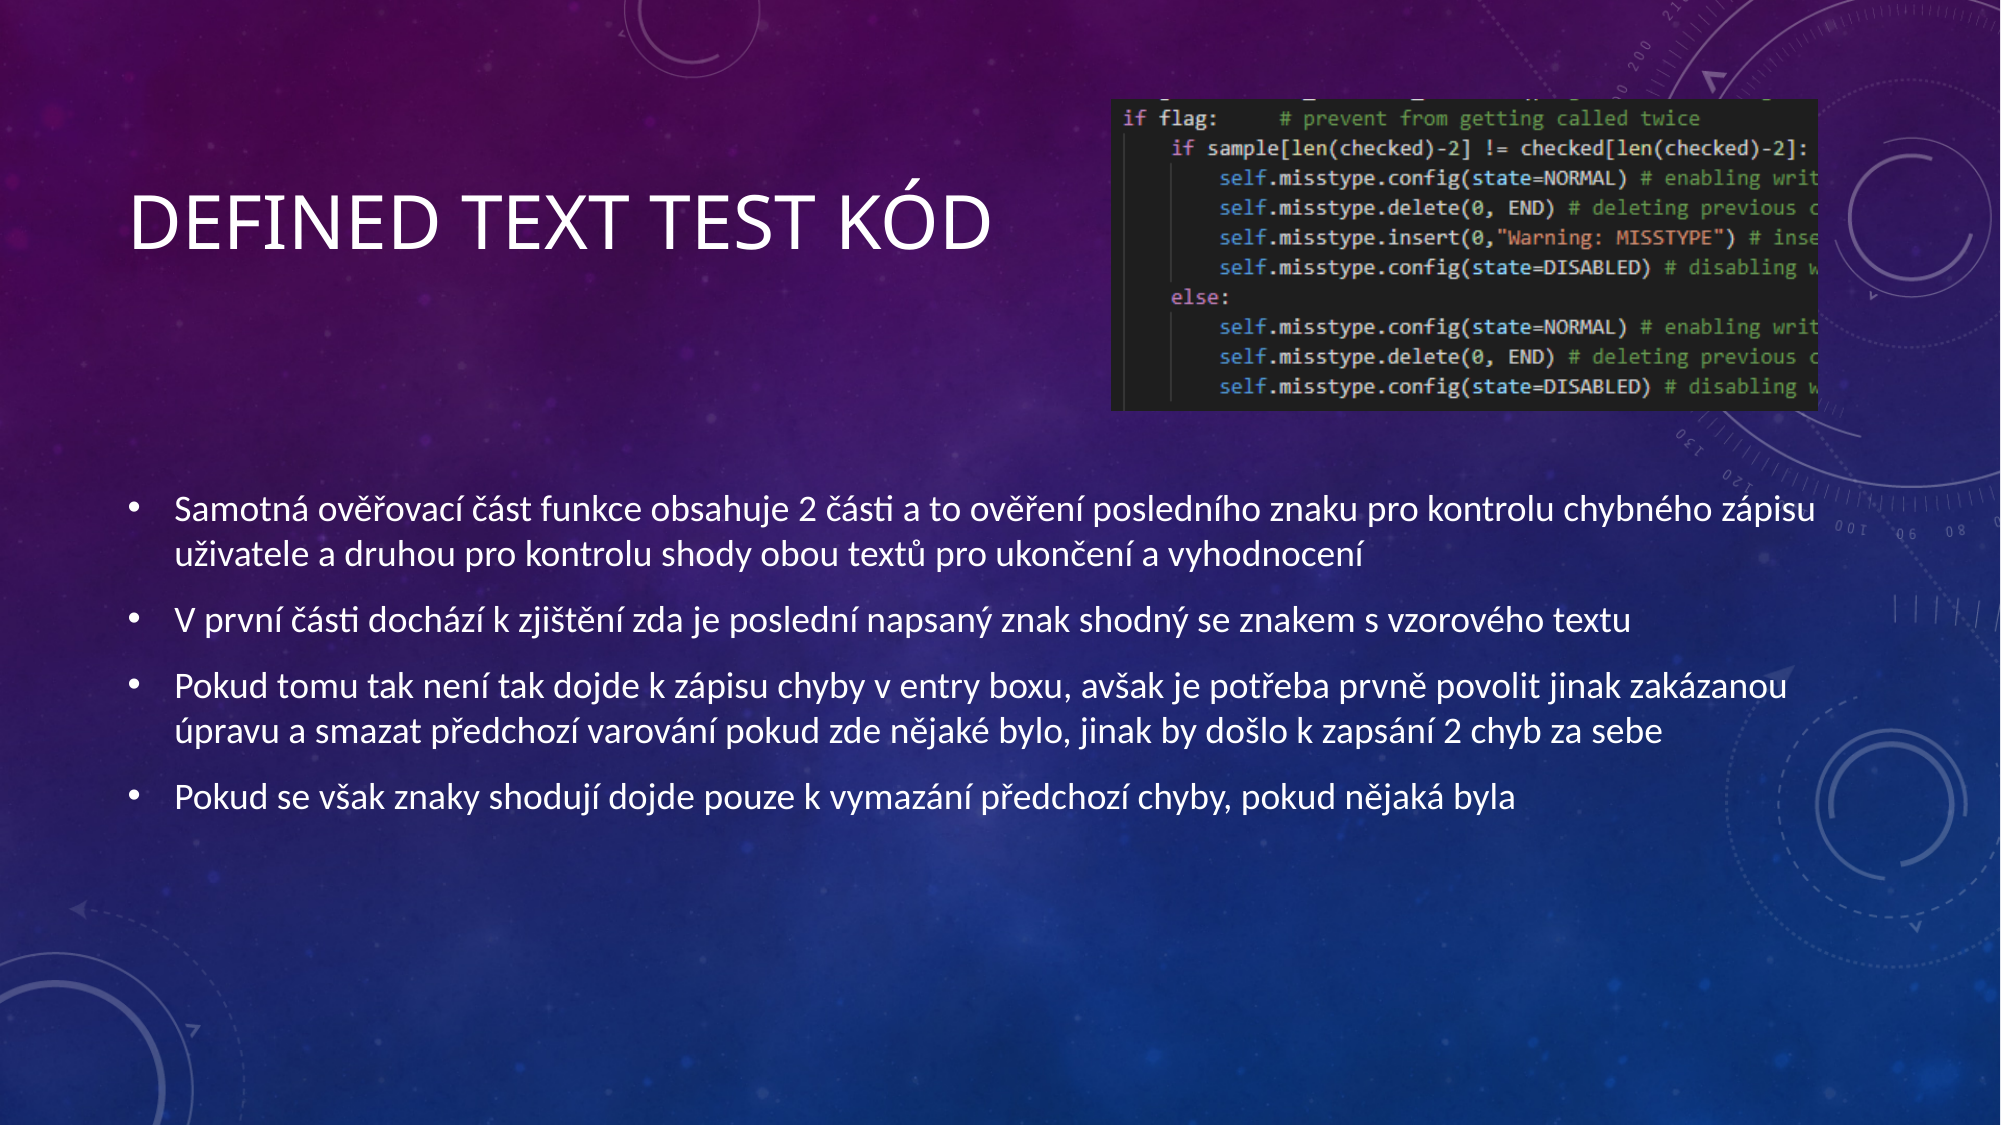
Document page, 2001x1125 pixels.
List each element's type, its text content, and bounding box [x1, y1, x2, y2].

picture [0, 0, 2001, 1125]
title Defined text test Kód [112, 99, 1111, 339]
list Samotná ověřovací část funkce obsahuje 2 části a to ověření posledního znaku pro kontrolu chybného zápisu uživatele a druhou pro kontrolu shody obou textů pro ukončení a vyhodnocení V první části dochází k zjištění zda je poslední napsaný znak shodný se znakem s vzorového textu Pokud tomu tak není tak dojde k zápisu chyby v entry boxu, avšak je potřeba prvně povolit jinak zakázanou úpravu a smazat předchozí varování pokud zde nějaké bylo, jinak by došlo k zapsání 2 chyb za sebe Pokud se však znaky shodují dojde pouze k vymazání předchozí chyby, pokud nějaká byla [112, 351, 1901, 950]
